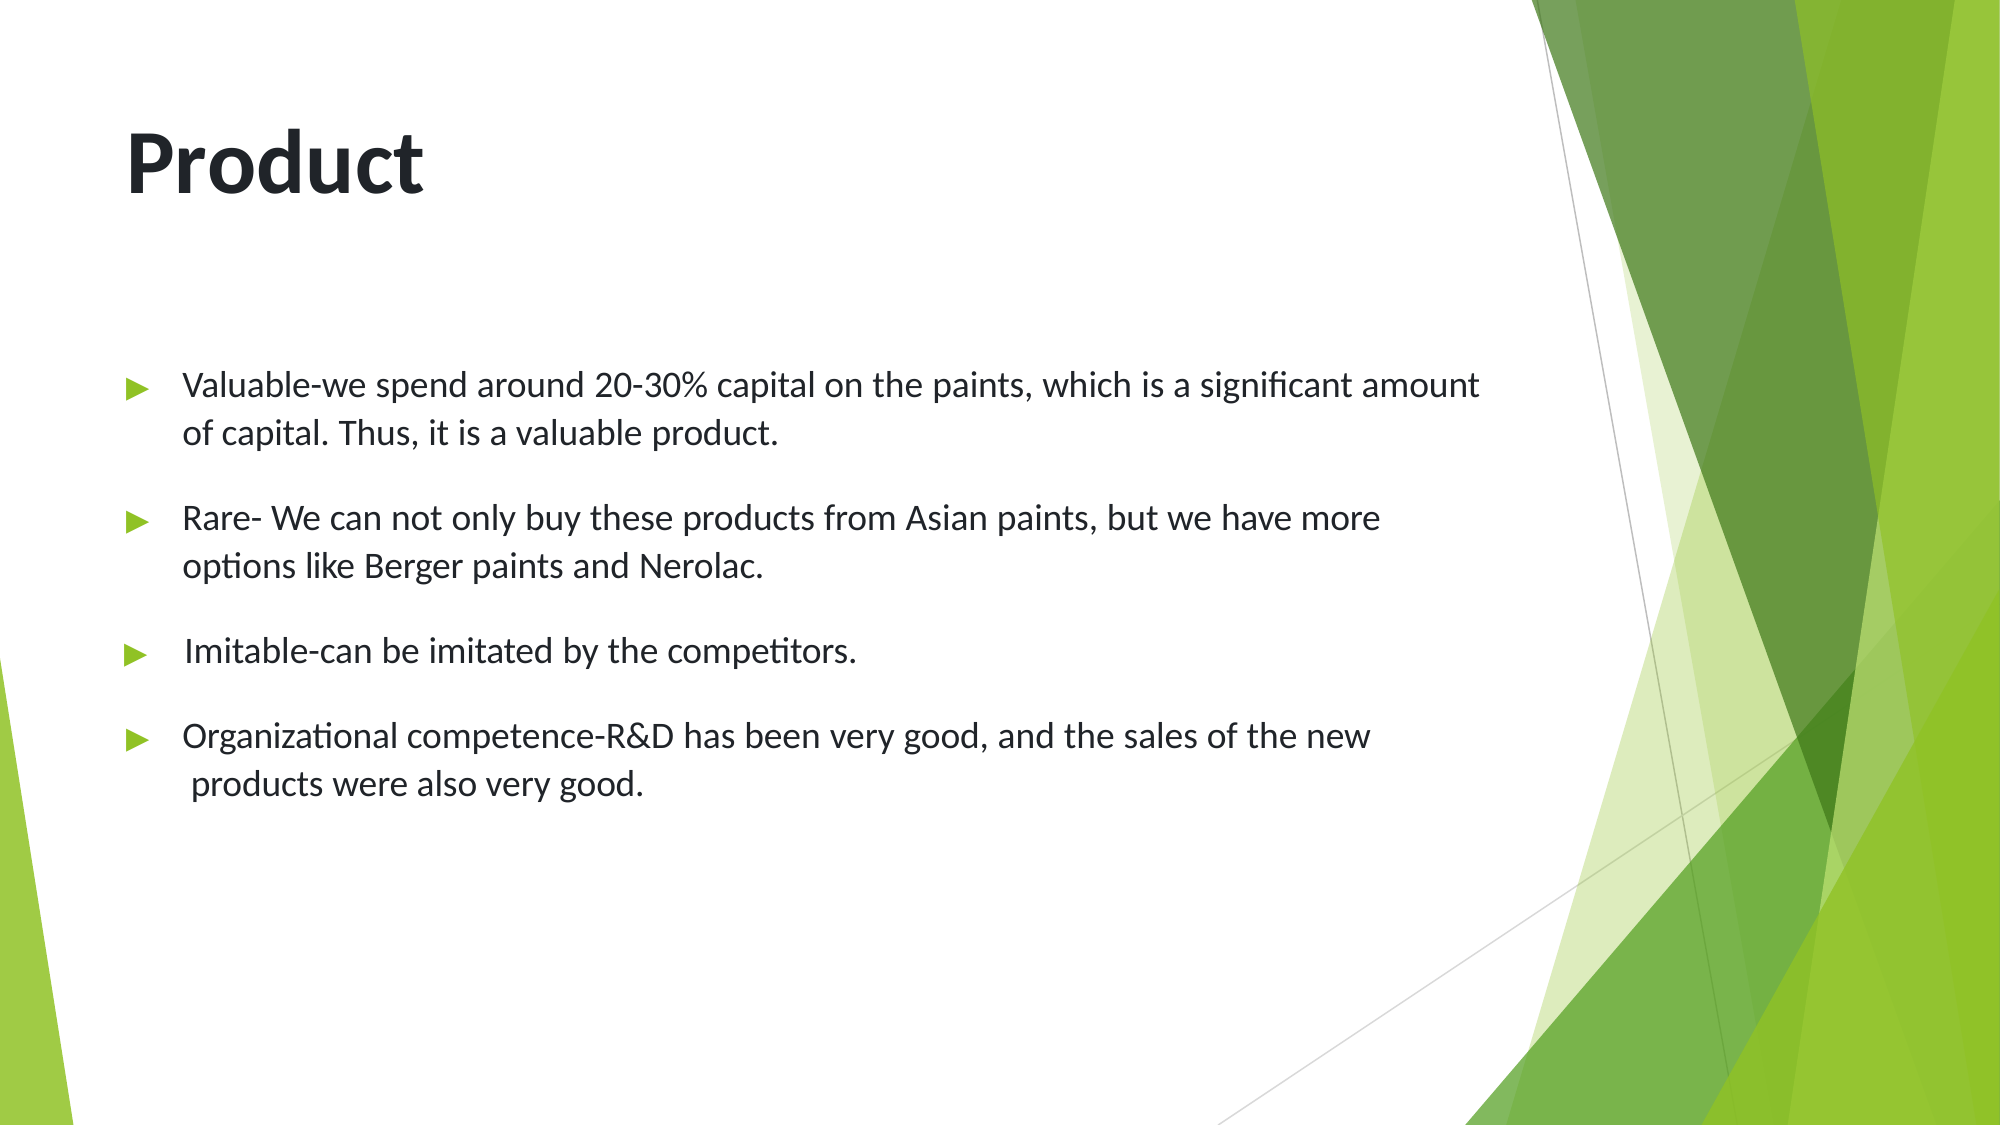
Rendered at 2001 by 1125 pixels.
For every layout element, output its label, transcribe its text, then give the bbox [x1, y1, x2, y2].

title Product [124, 99, 455, 290]
text_box ▶ Valuable-we spend around 20-30% capital on the paints, which is a significant amount of capital. Thus, it is a valuable product. ▶ Rare- We can not only buy these products from Asian paints, but we have more options like Berger paints and Nerolac. ▶ Imitable-can be imitated by the competitors. ▶ Organizational competence-R&D has been very good, and the sales of the new products were also very good. [124, 355, 1492, 804]
text_box [0, 658, 74, 1125]
